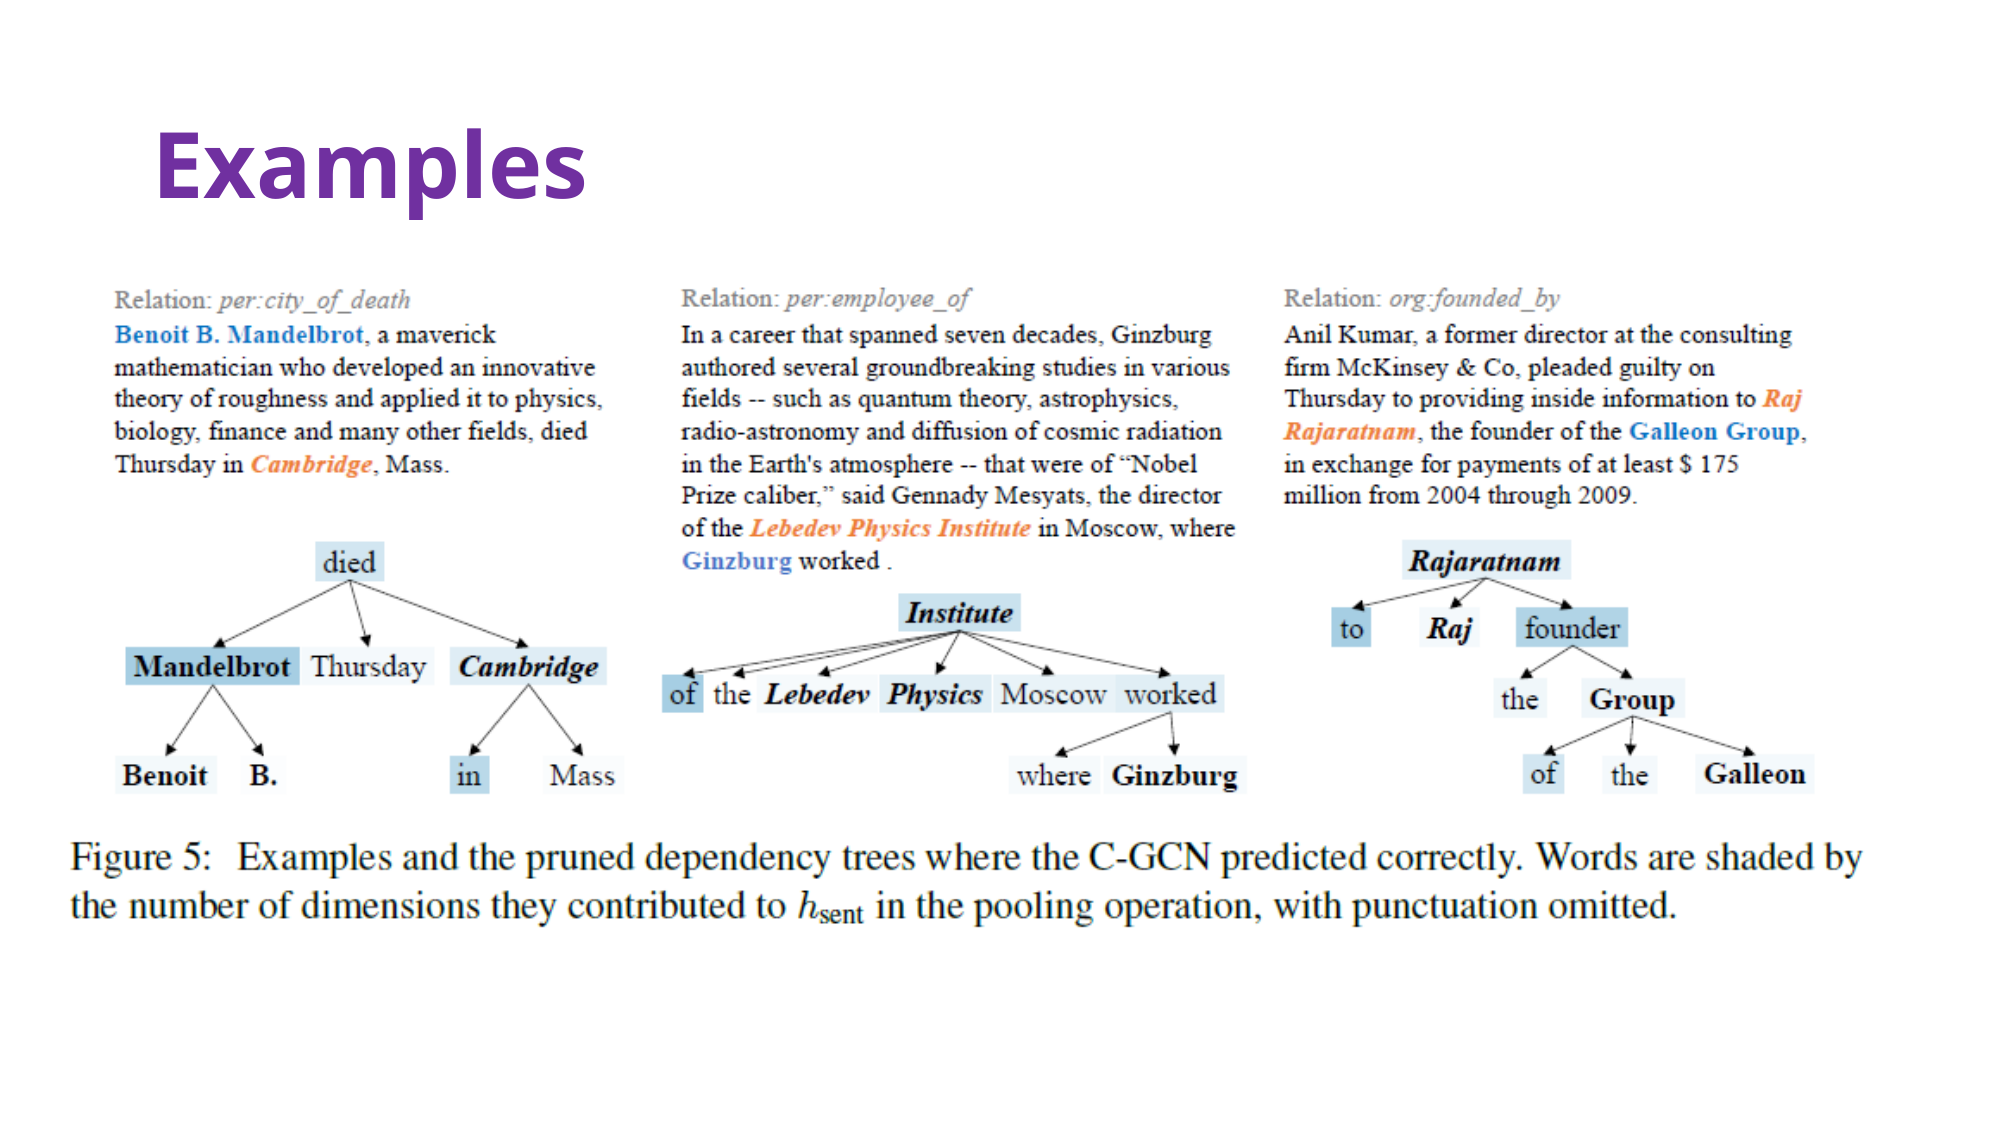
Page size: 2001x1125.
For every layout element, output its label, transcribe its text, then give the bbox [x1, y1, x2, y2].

title Examples [137, 59, 1863, 186]
picture [0, 186, 1958, 967]
